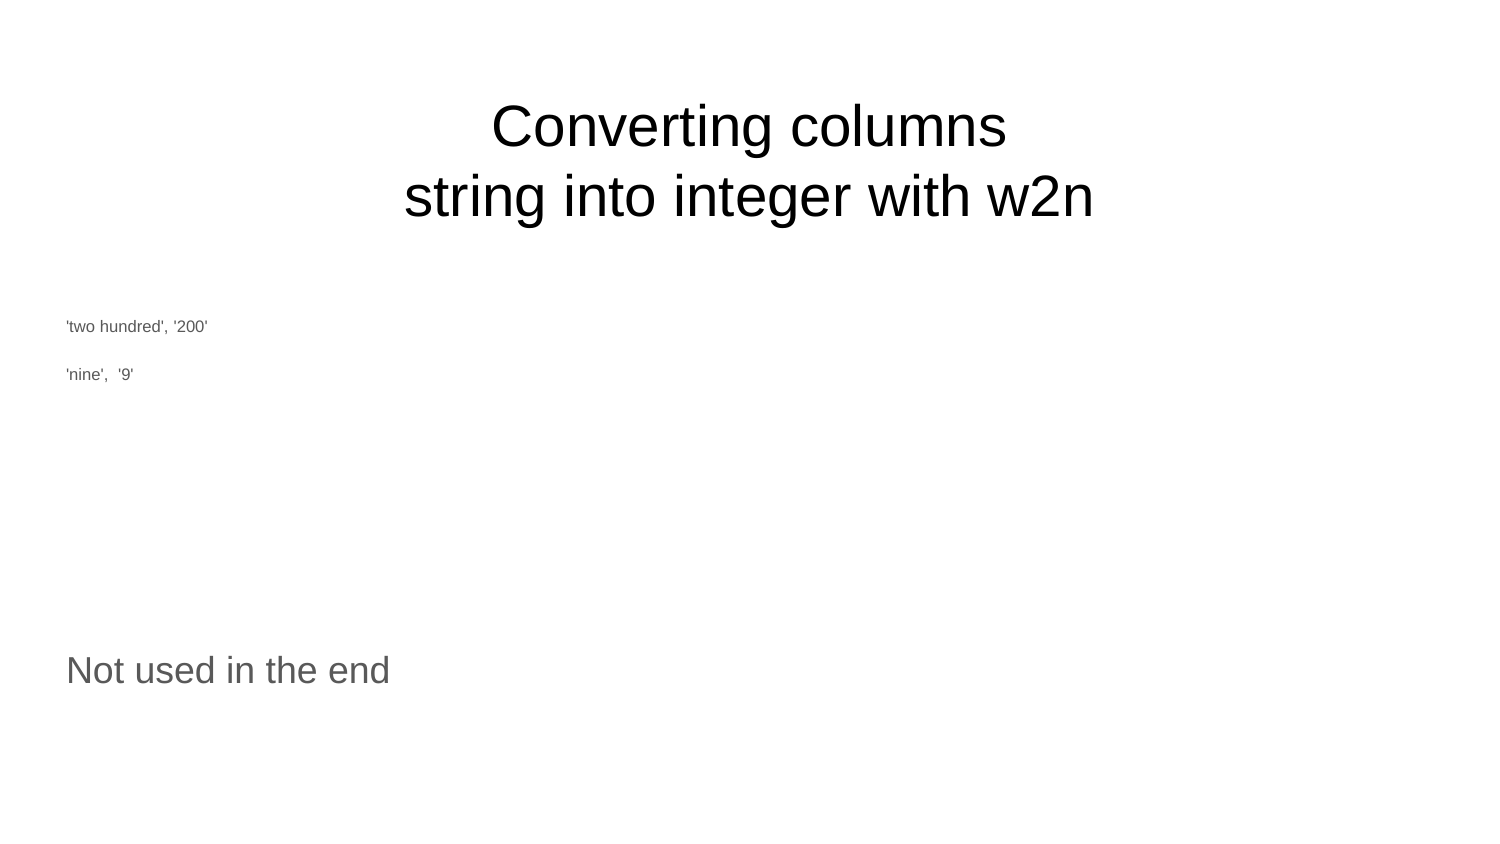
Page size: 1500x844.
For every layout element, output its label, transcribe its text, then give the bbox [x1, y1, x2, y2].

title Converting columns string into integer with w2n [51, 72, 1449, 248]
list 'two hundred', '200' 'nine', '9' Not used in the end [51, 297, 564, 762]
